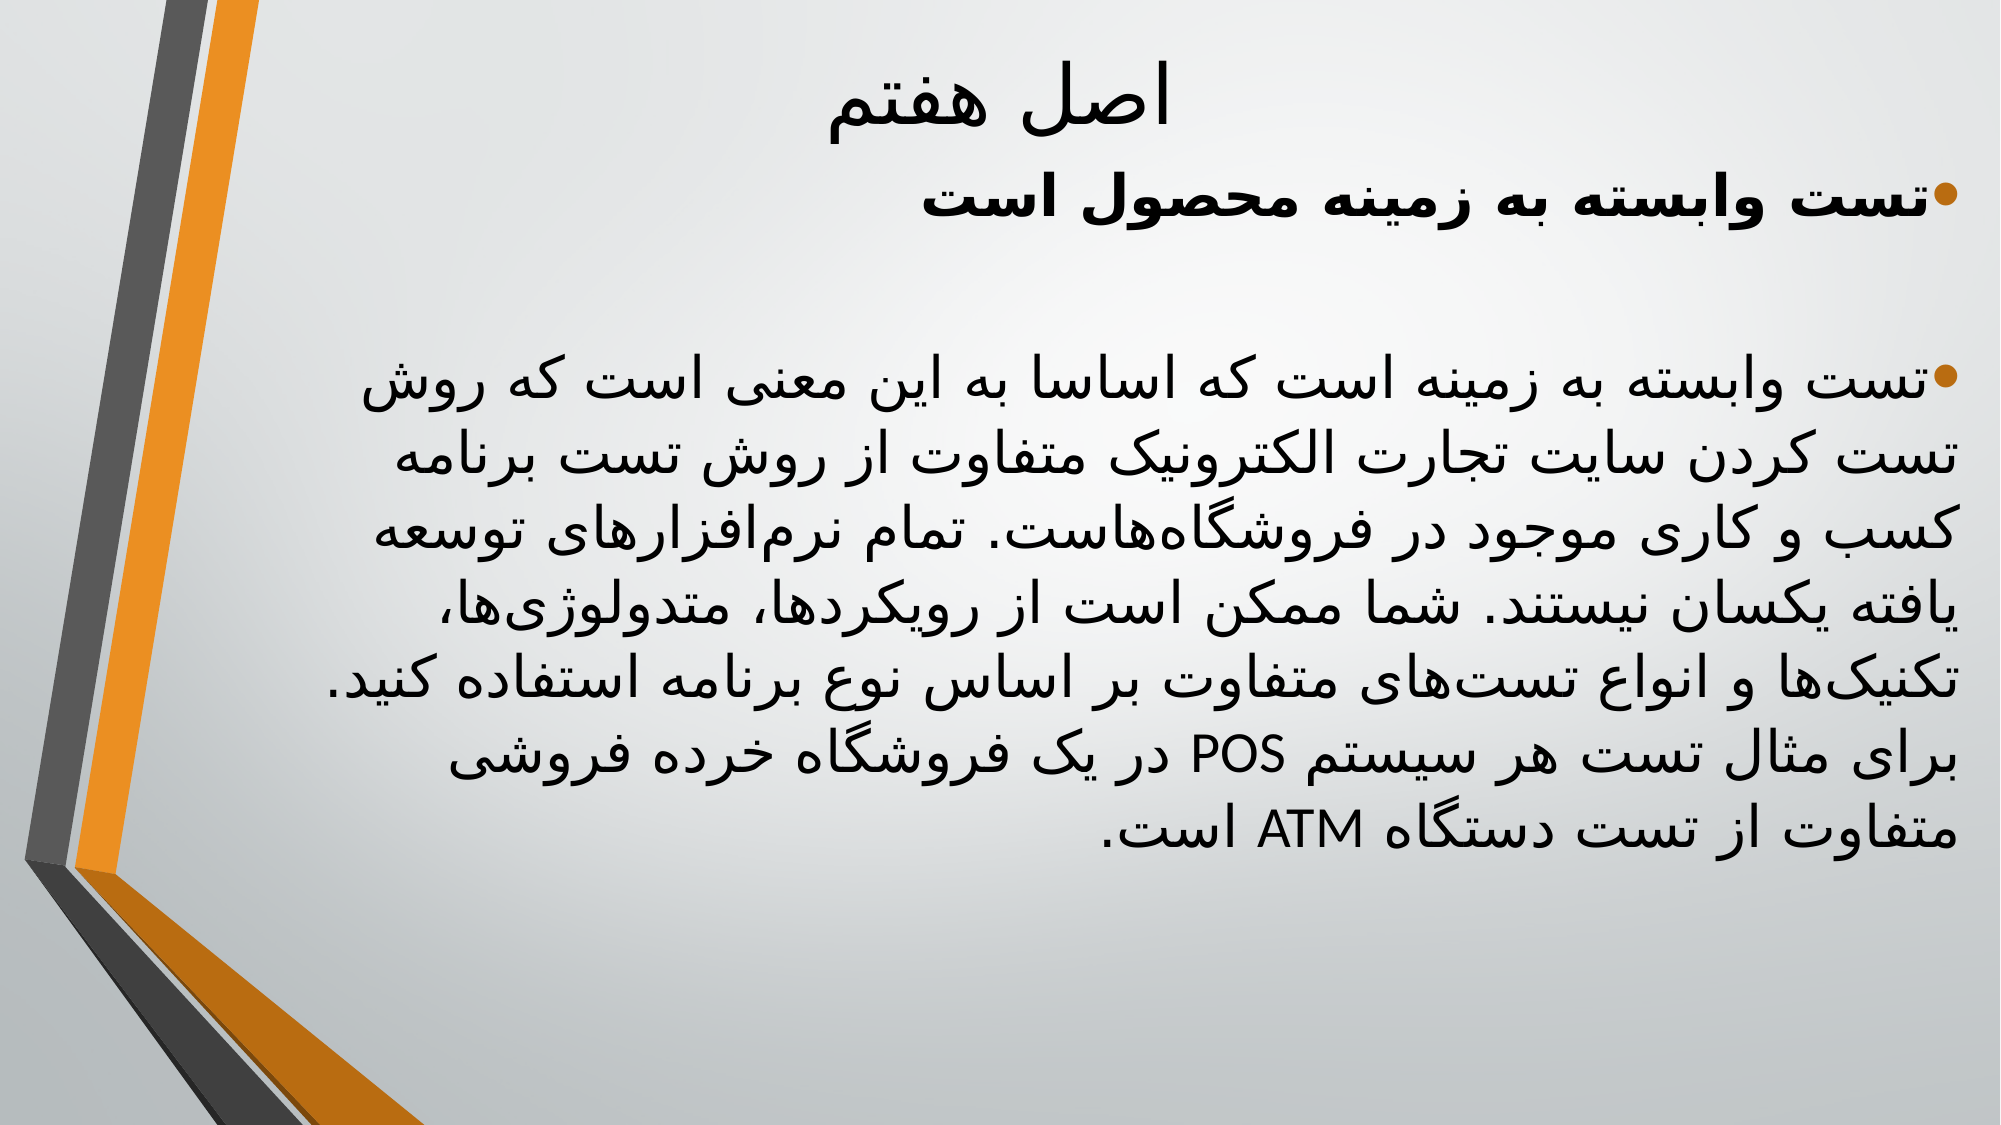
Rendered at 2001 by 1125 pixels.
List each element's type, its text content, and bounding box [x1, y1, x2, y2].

list تست وابسته به زمینه محصول است تست وابسته به زمینه است که اساسا به این معنی است که روش تست کردن سایت تجارت الکترونیک متفاوت از روش تست برنامه کسب و کاری موجود در فروشگاه‌هاست. تمام نرم‌افزارهای توسعه یافته یکسان نیستند. شما ممکن است از رویکردها، متدولوژی‌ها، تکنیک‌ها و انواع تست‌های متفاوت بر اساس نوع برنامه استفاده کنید. برای مثال تست هر سیستم POS در یک فروشگاه خرده فروشی متفاوت از تست دستگاه ATM است. [243, 145, 1976, 950]
title اصل هفتم [0, 0, 2000, 183]
